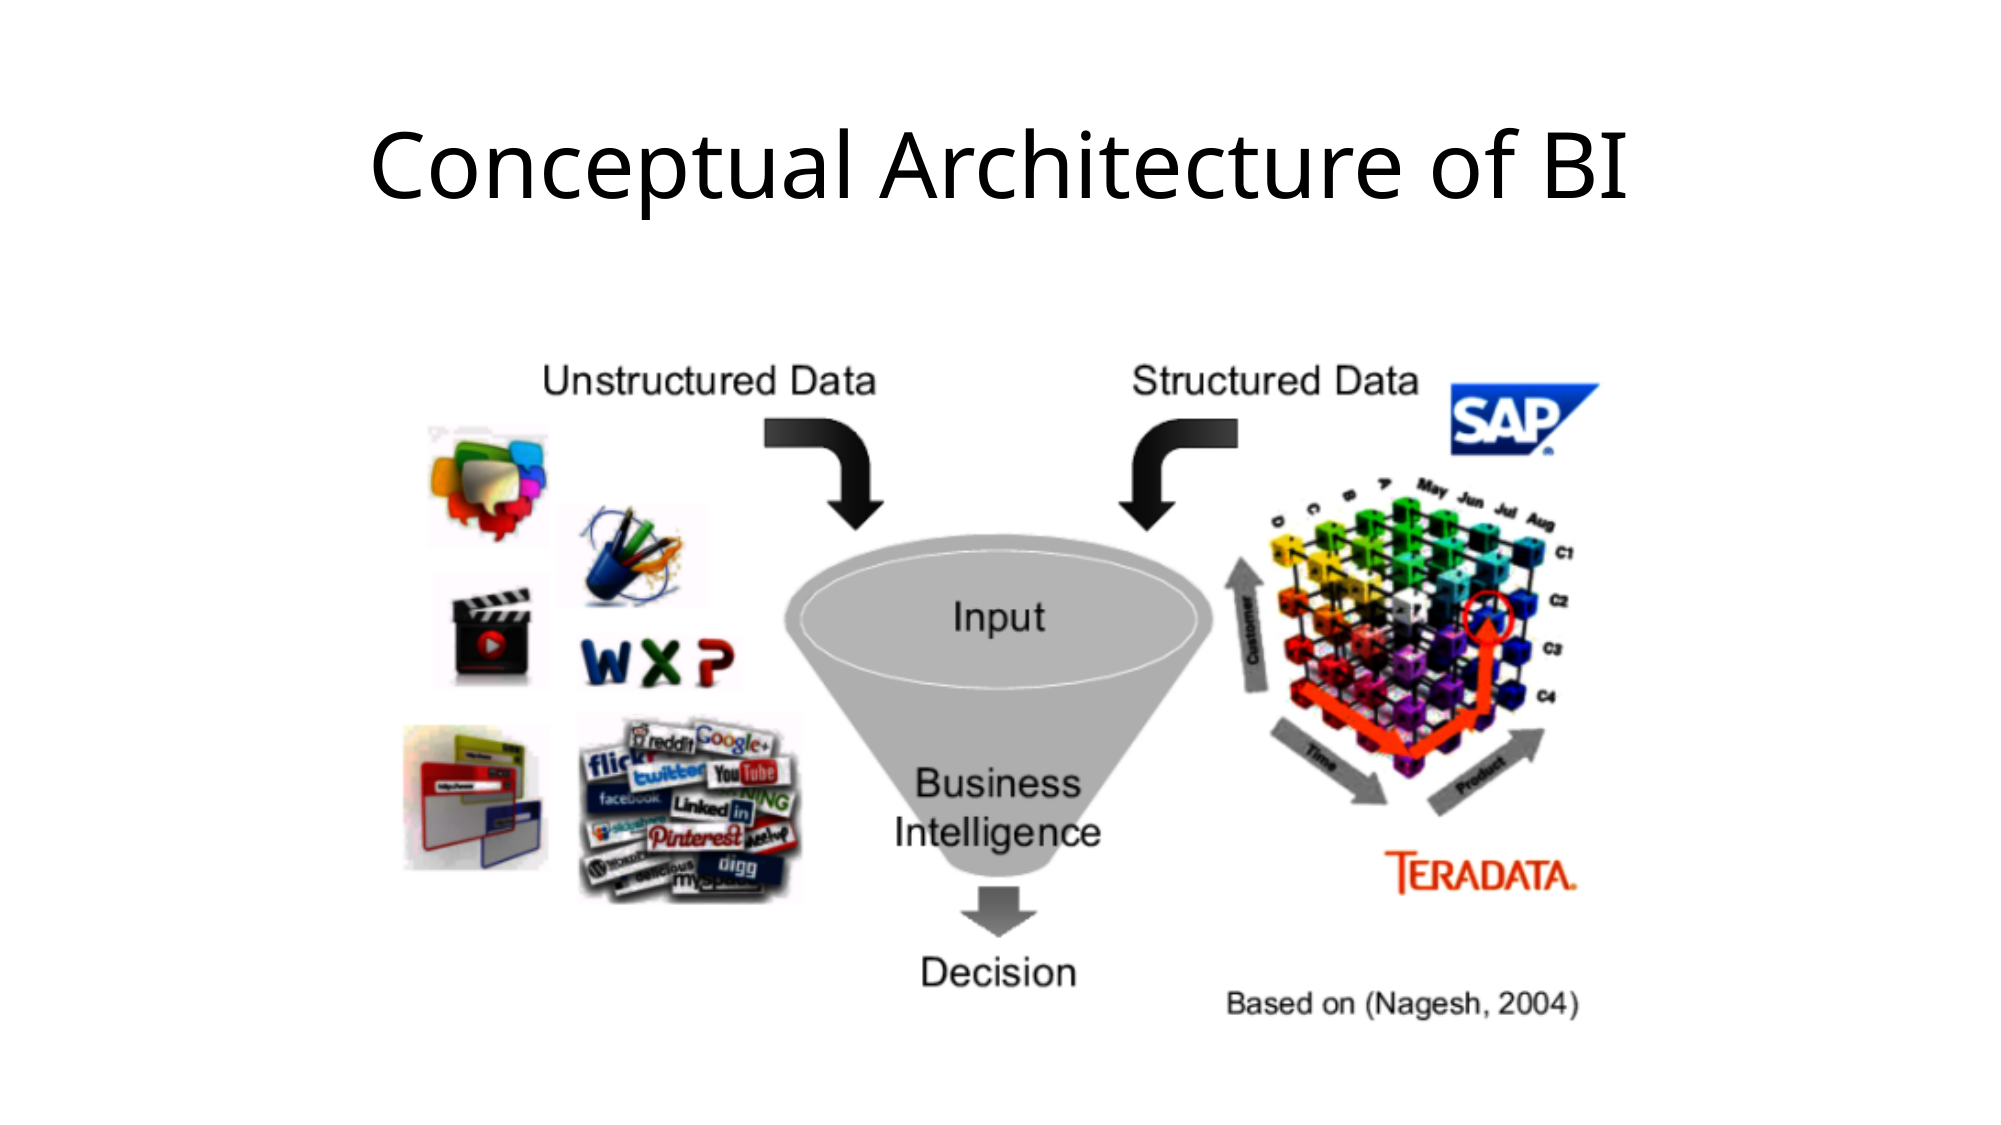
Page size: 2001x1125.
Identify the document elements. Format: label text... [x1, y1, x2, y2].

title Conceptual Architecture of BI [137, 59, 1863, 278]
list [389, 322, 1611, 1038]
